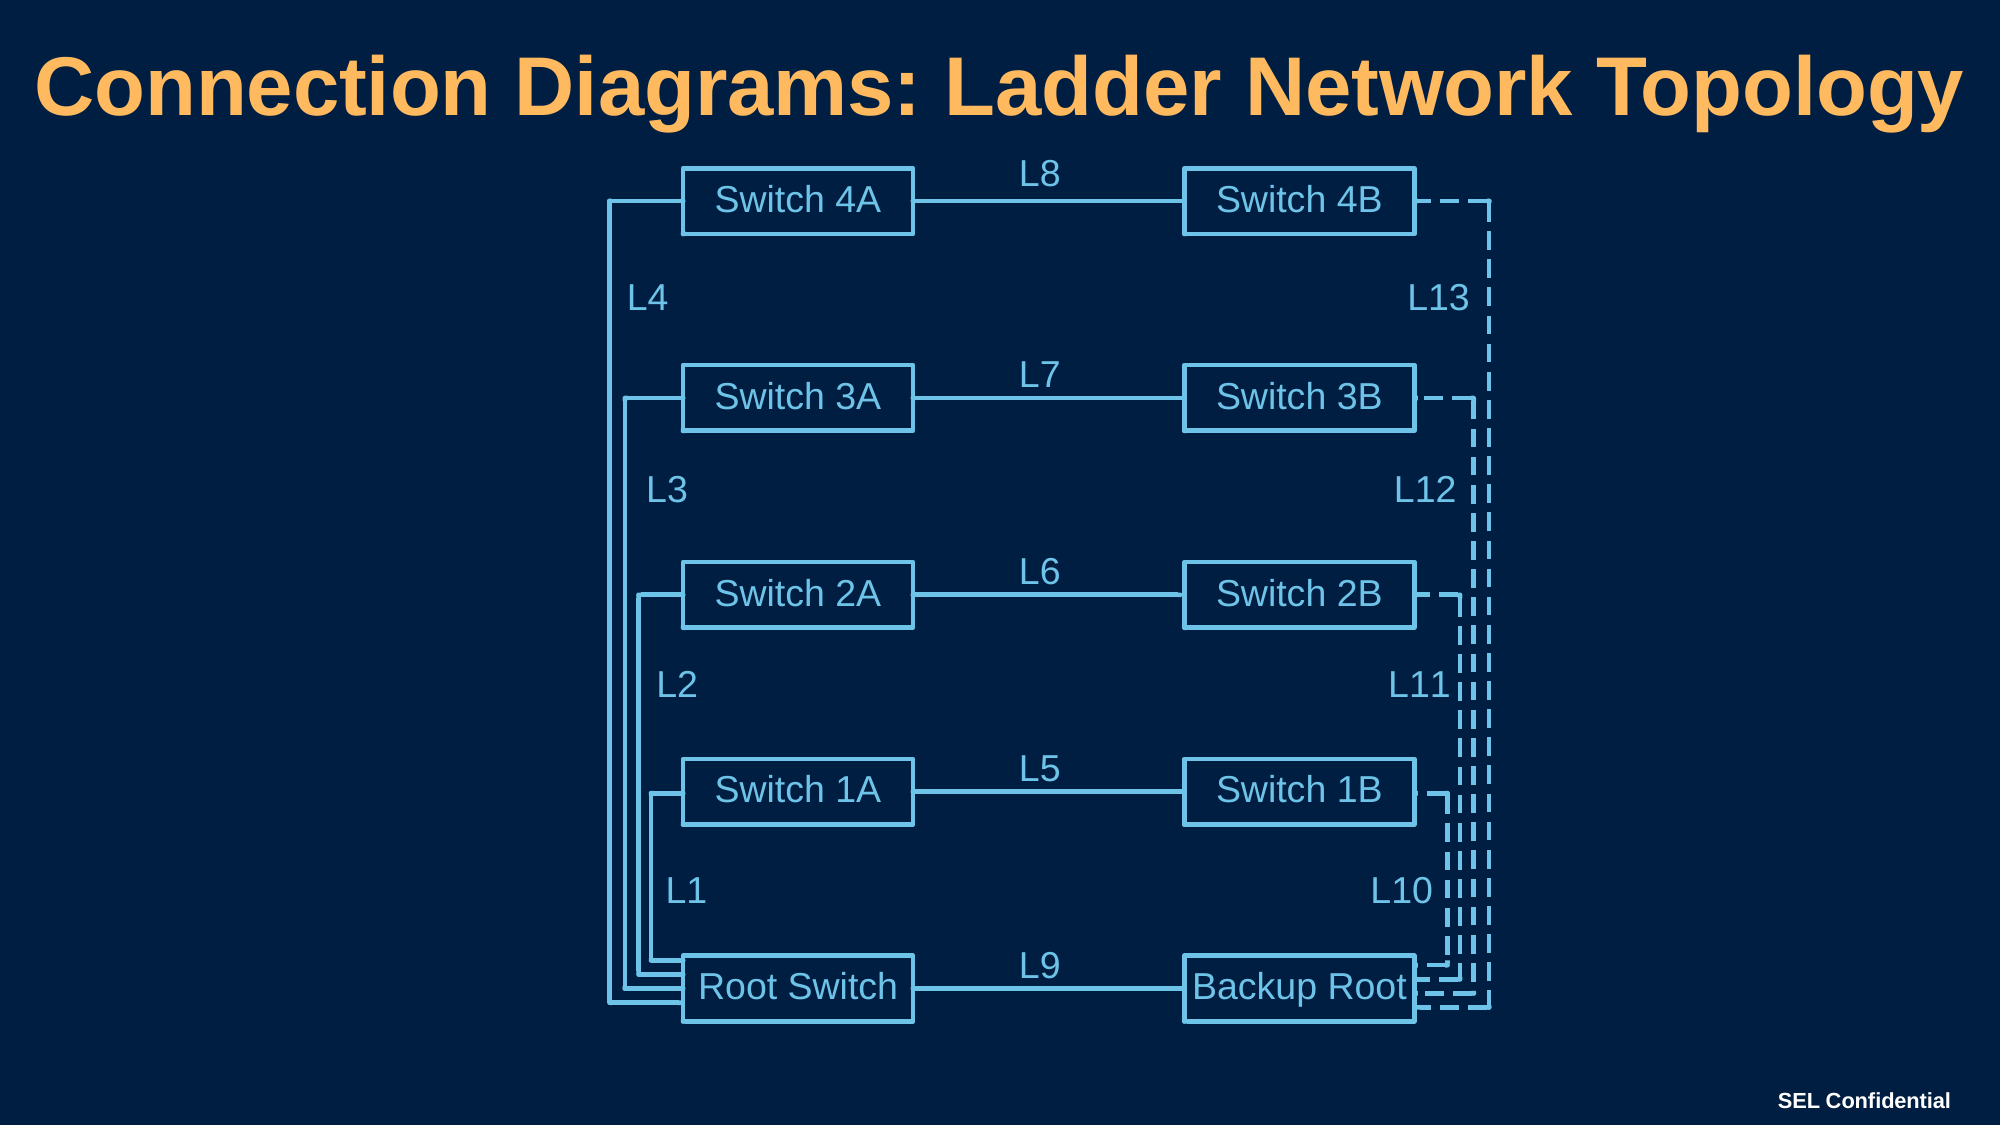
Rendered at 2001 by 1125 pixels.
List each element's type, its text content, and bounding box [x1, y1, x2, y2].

title Connection Diagrams: Ladder Network Topology [0, 24, 2000, 142]
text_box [604, 141, 1494, 1029]
